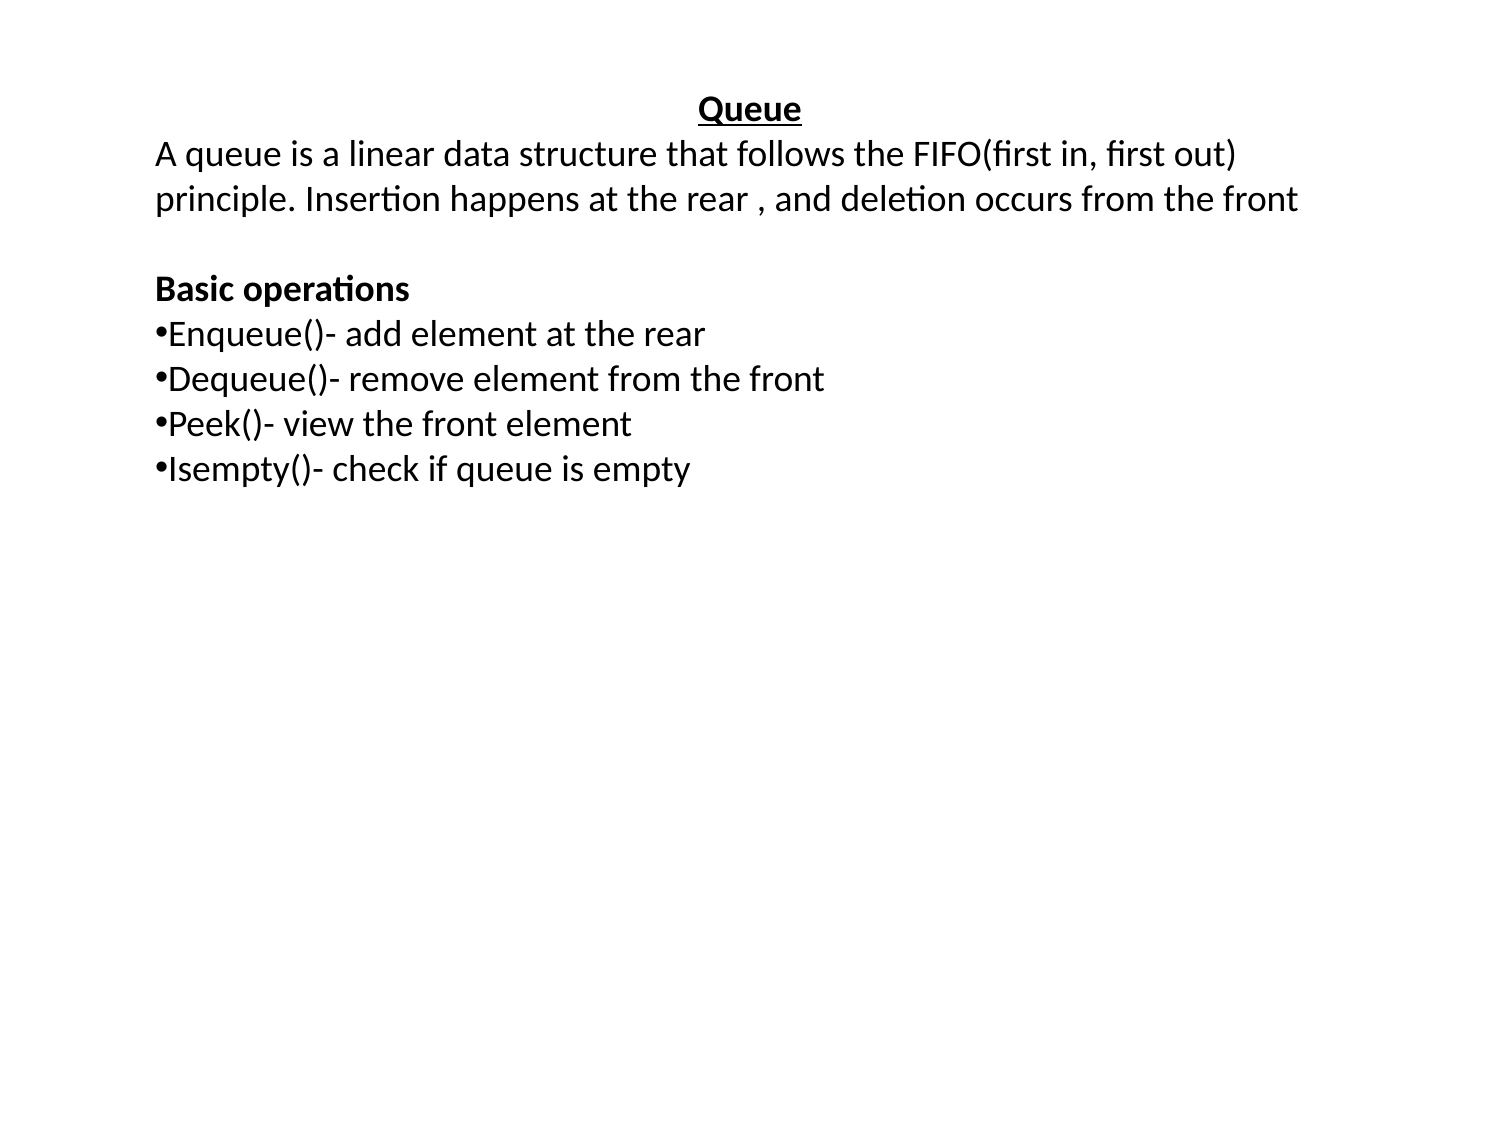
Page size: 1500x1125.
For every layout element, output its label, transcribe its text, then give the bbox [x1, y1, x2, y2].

text_box Queue A queue is a linear data structure that follows the FIFO(first in, first out) principle. Insertion happens at the rear , and deletion occurs from the front Basic operations Enqueue()- add element at the rear Dequeue()- remove element from the front Peek()- view the front element Isempty()- check if queue is empty [140, 76, 1360, 542]
